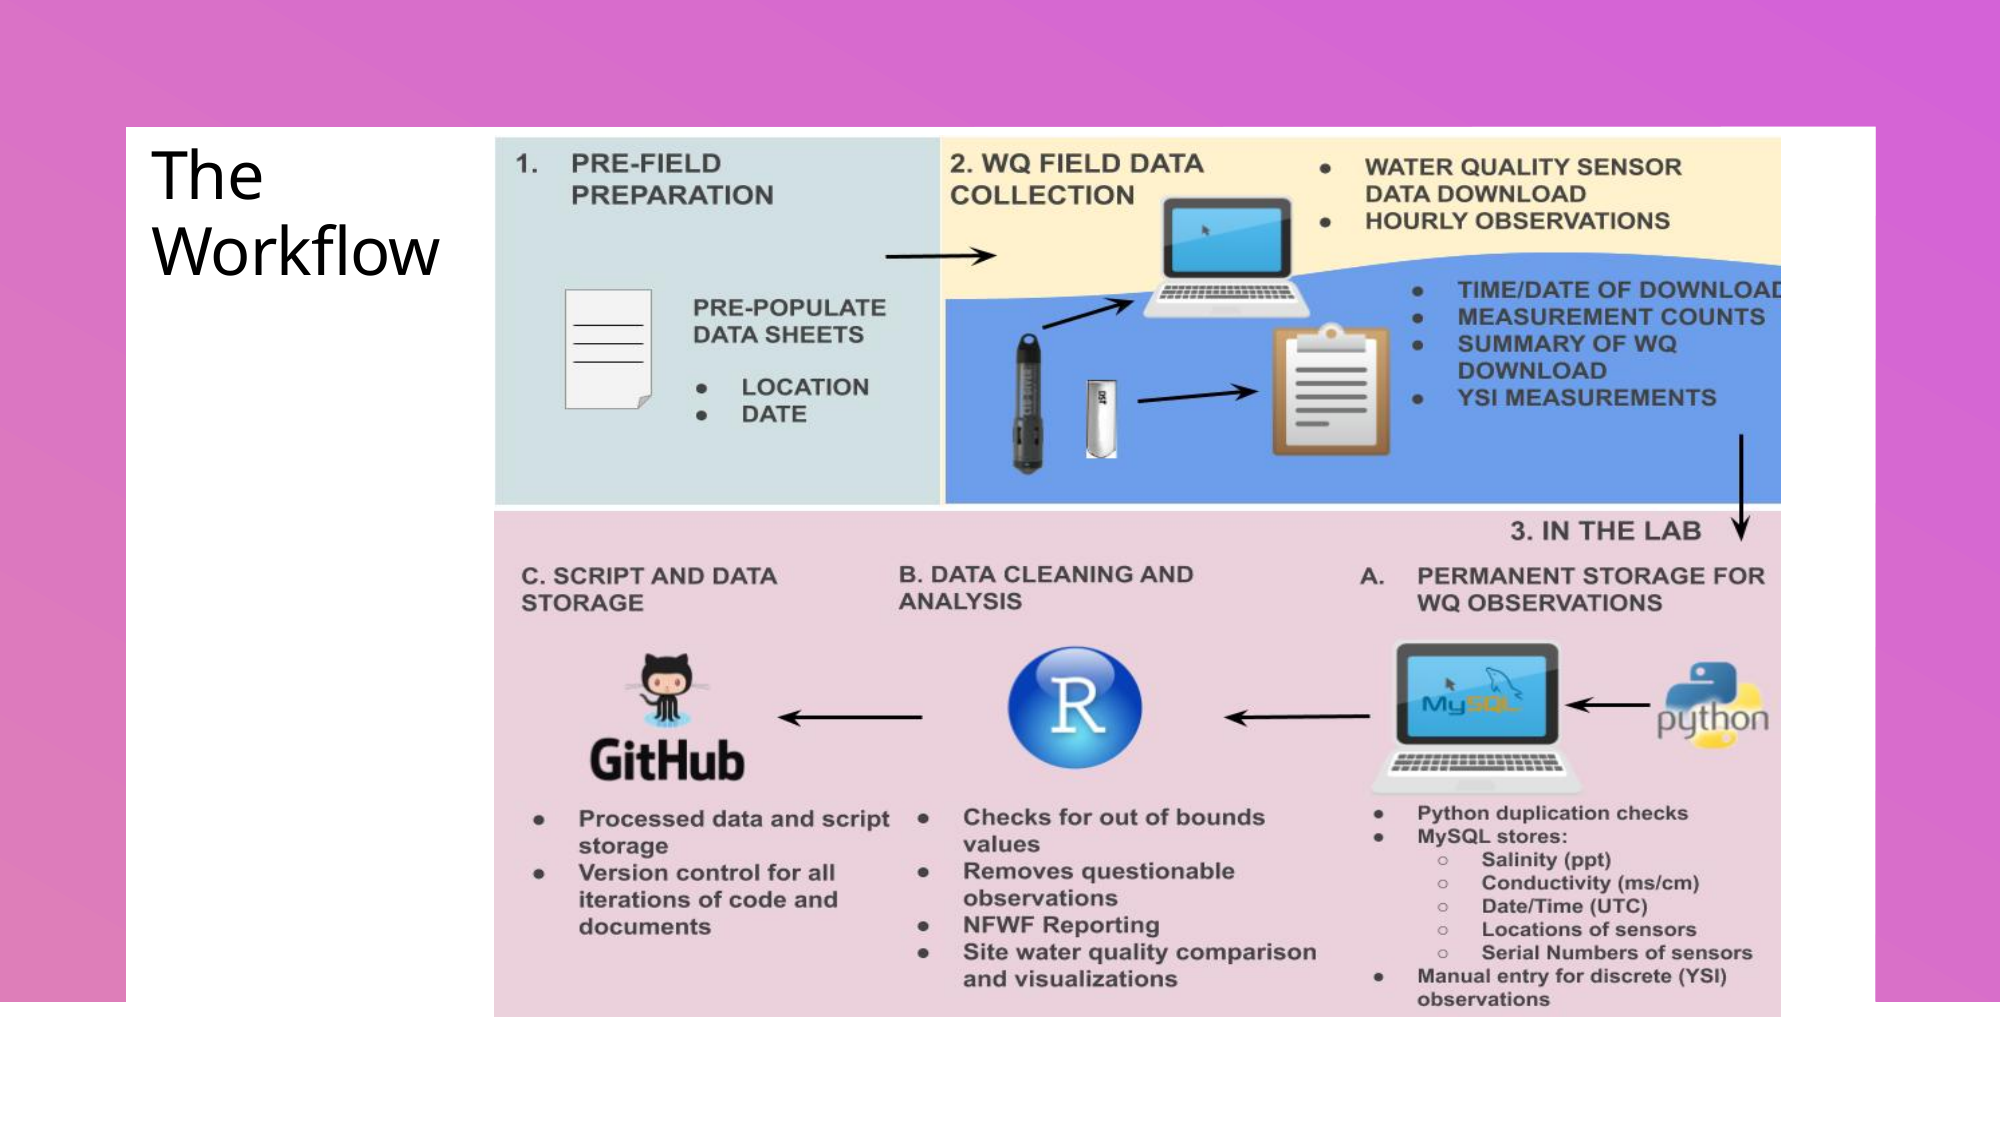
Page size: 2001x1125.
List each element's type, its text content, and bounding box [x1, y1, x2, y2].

picture [494, 135, 1781, 1017]
text_box The Workflow [136, 162, 494, 299]
